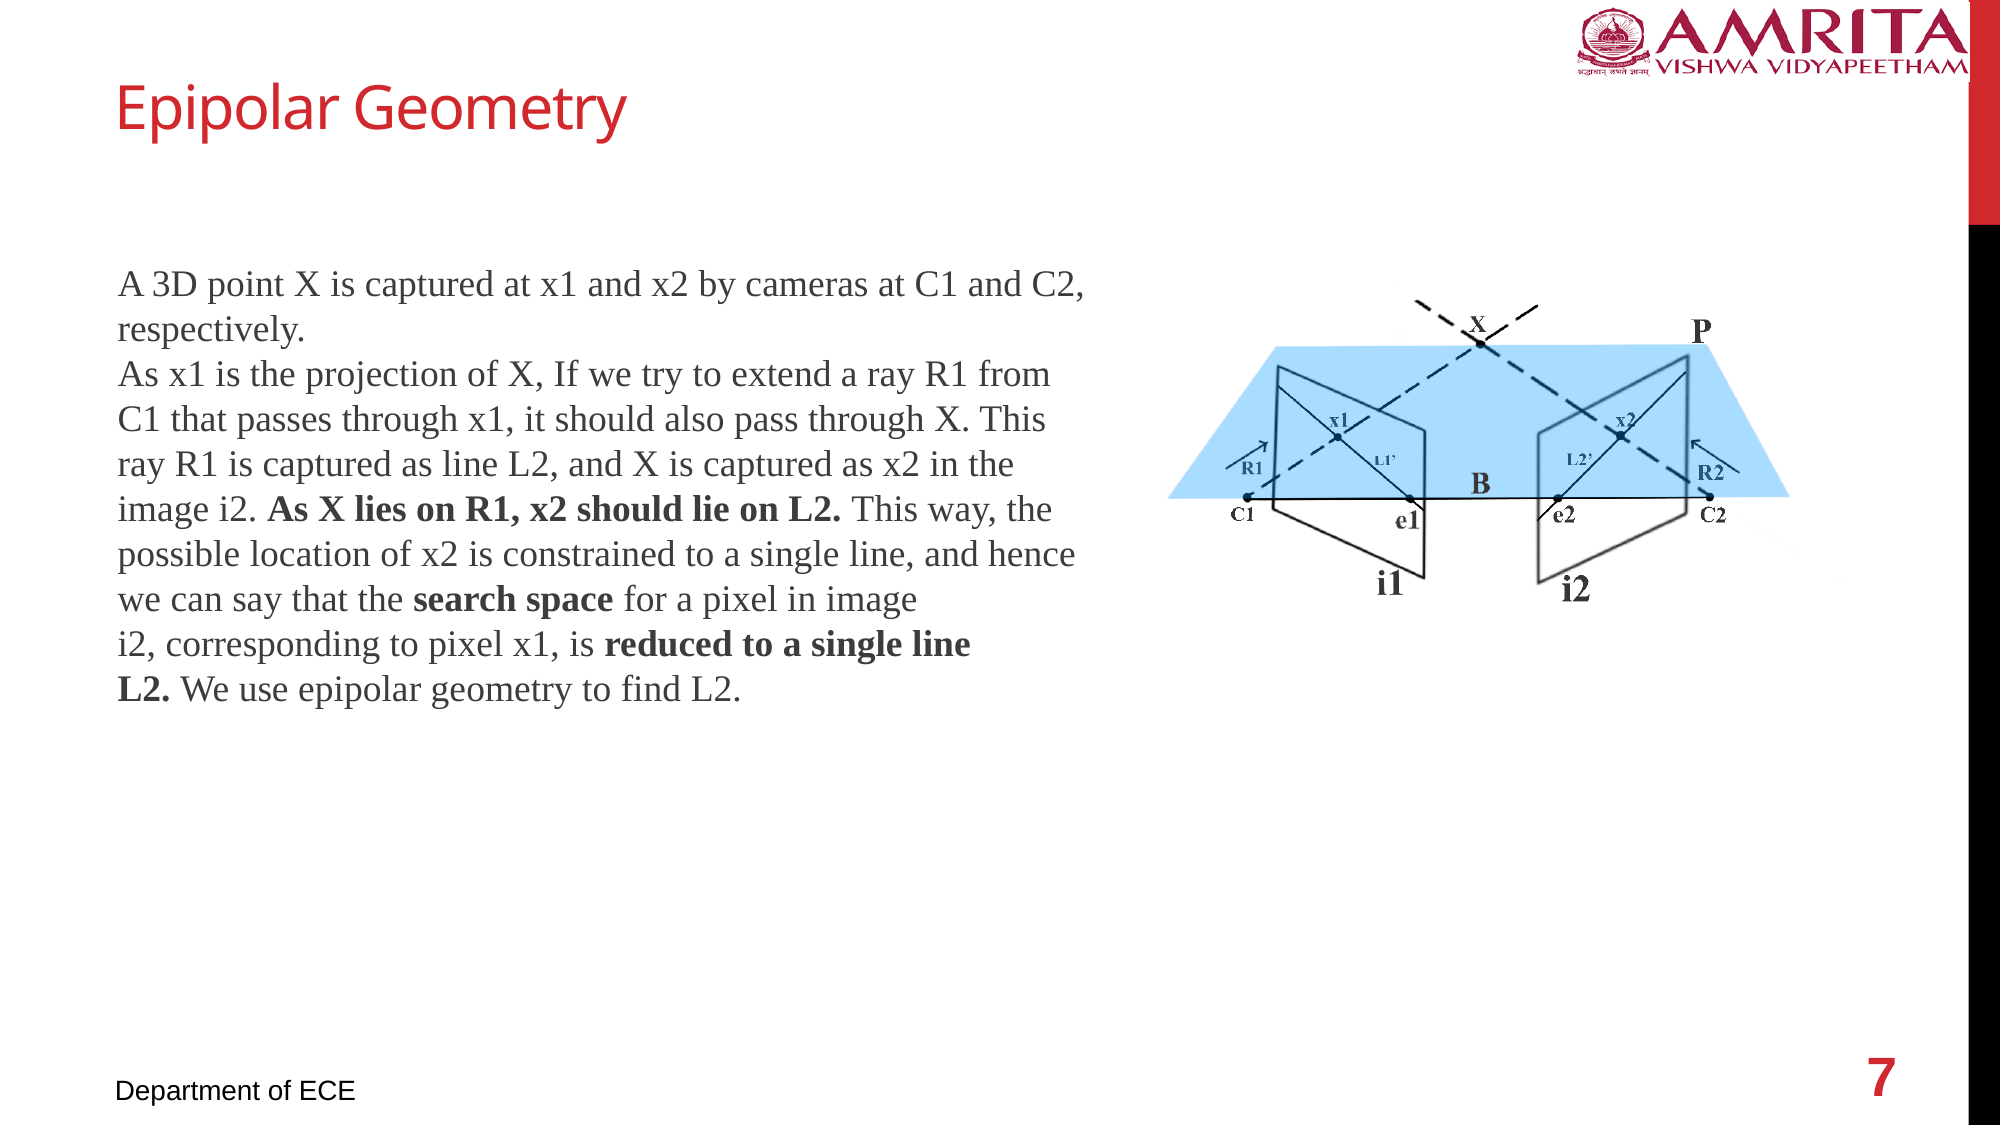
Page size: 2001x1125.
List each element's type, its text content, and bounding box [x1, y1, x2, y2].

footer Department of ECE [99, 1065, 850, 1112]
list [1102, 229, 1852, 651]
text_box A 3D point X is captured at x1 and x2 by cameras at C1 and C2, respectively. As x1 is the projection of X, If we try to extend a ray R1 from C1 that passes through x1, it should also pass through X. This ray R1 is captured as line L2, and X is captured as x2 in the image i2. As X lies on R1, x2 should lie on L2. This way, the possible location of x2 is constrained to a single line, and hence we can say that the search space for a pixel in image i2, corresponding to pixel x1, is reduced to a single line L2. We use epipolar geometry to find L2. [102, 251, 1103, 716]
title Epipolar Geometry [99, 25, 1898, 185]
slide_number 7 [1851, 1033, 1977, 1114]
picture [1575, 2, 1970, 82]
